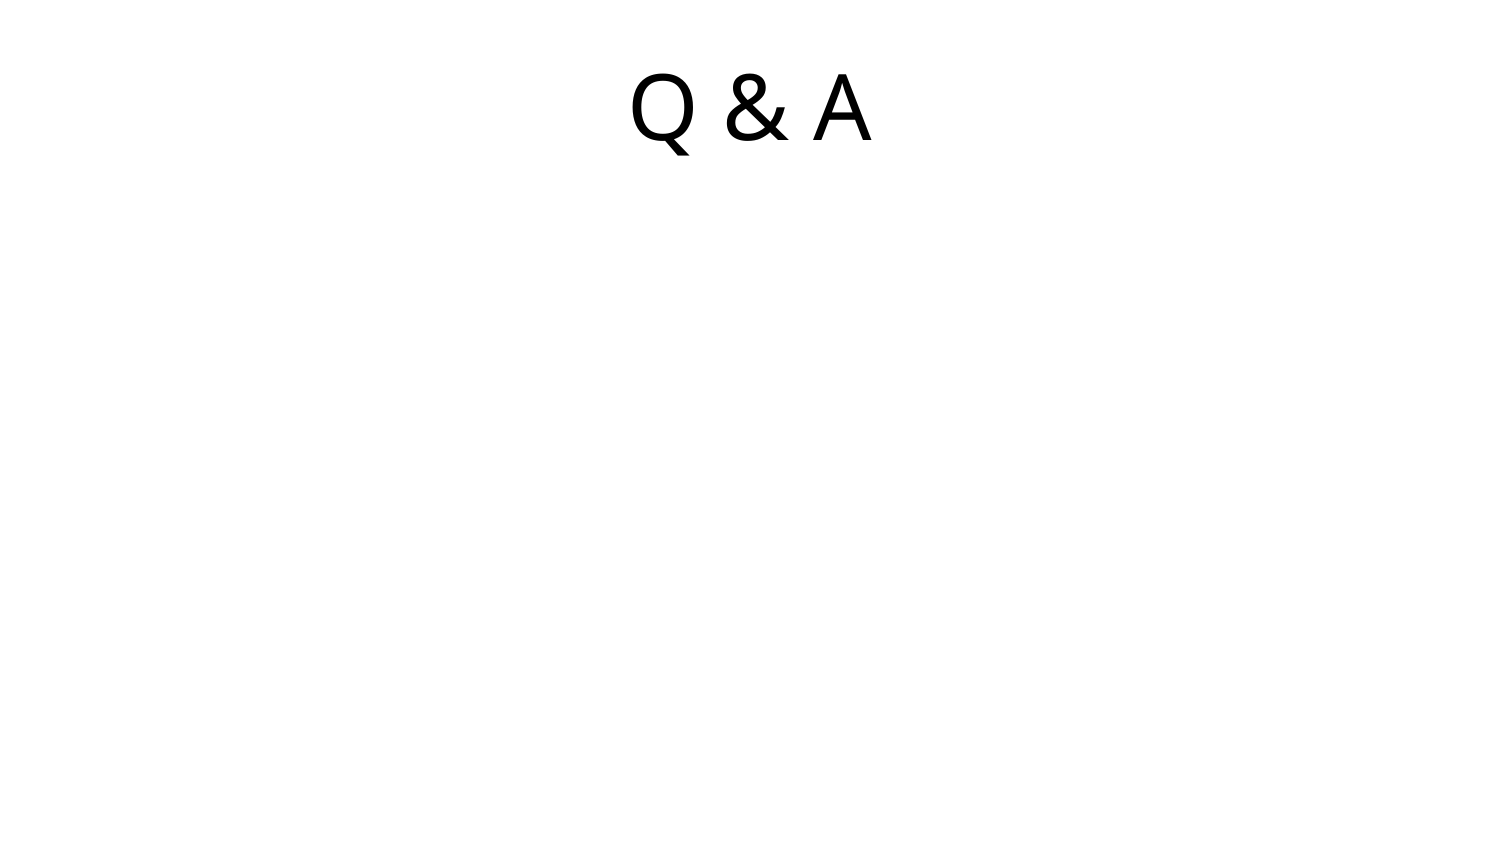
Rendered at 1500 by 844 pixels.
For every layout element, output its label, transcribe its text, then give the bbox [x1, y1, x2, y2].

title Q & A [75, 33, 1425, 175]
